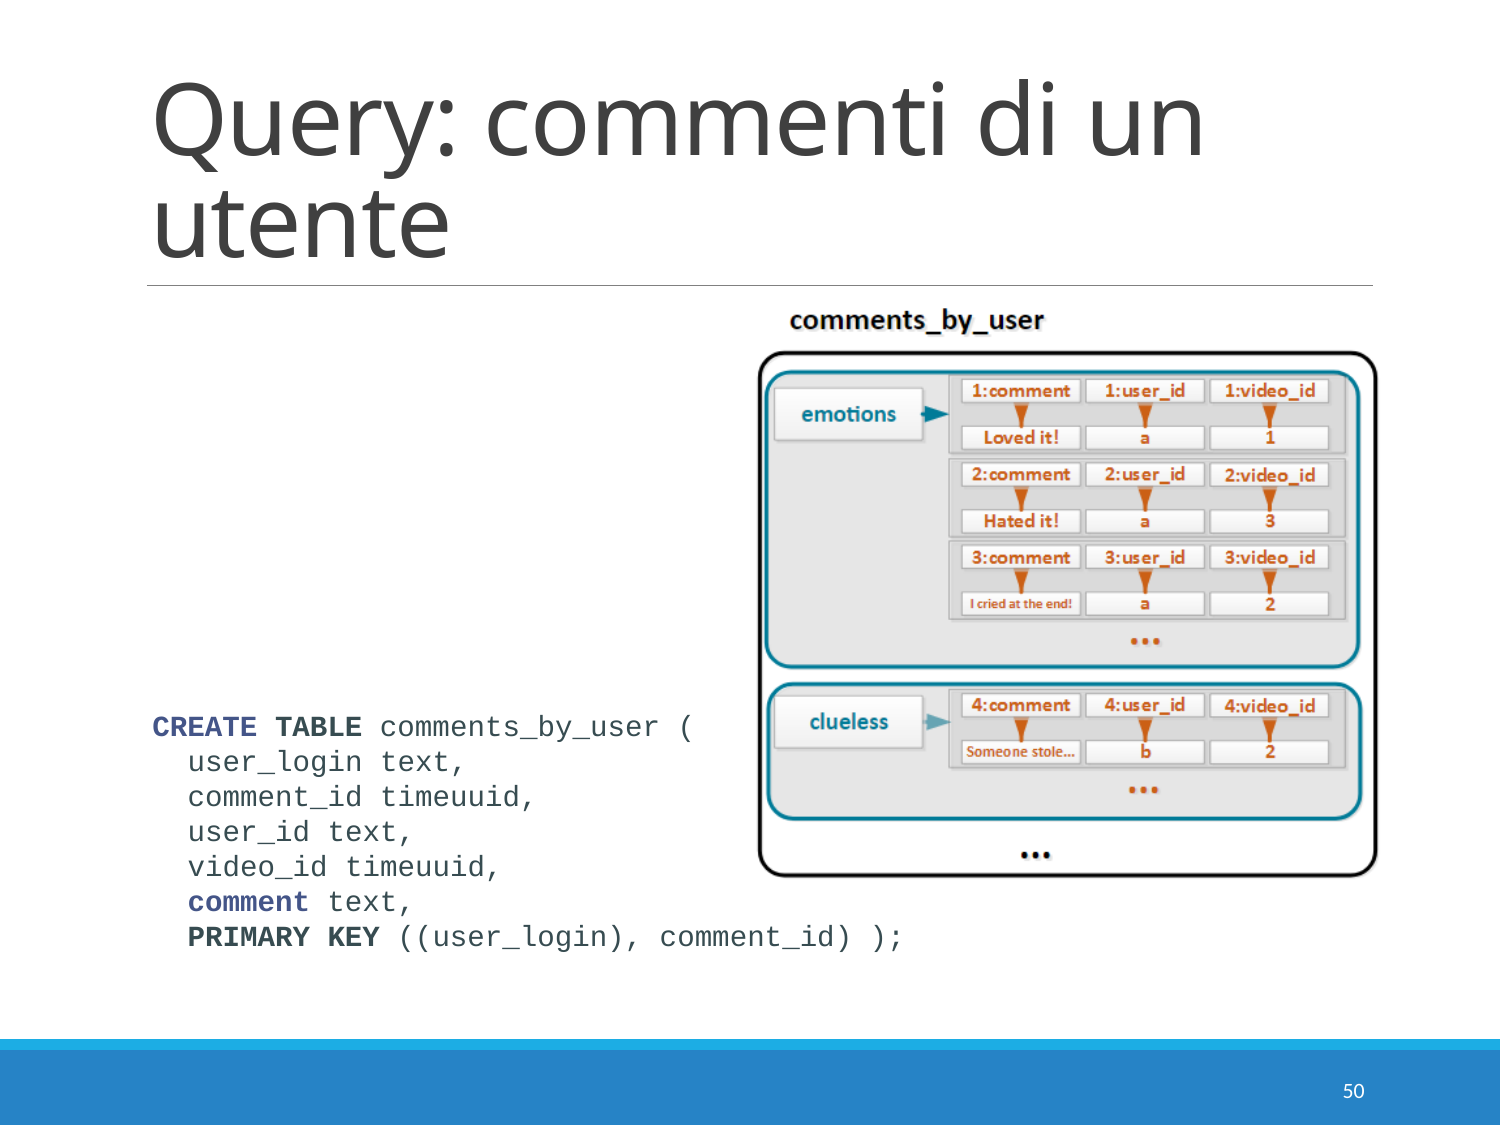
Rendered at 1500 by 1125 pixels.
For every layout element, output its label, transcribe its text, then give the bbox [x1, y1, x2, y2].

text_box CREATE TABLE comments_by_user ( user_login text, comment_id timeuuid, user_id text, video_id timeuuid, comment text, PRIMARY KEY ((user_login), comment_id) ); [137, 700, 920, 960]
slide_number 50 [1218, 1059, 1380, 1120]
title Query: commenti di un utente [135, 47, 1373, 285]
picture [753, 298, 1385, 883]
